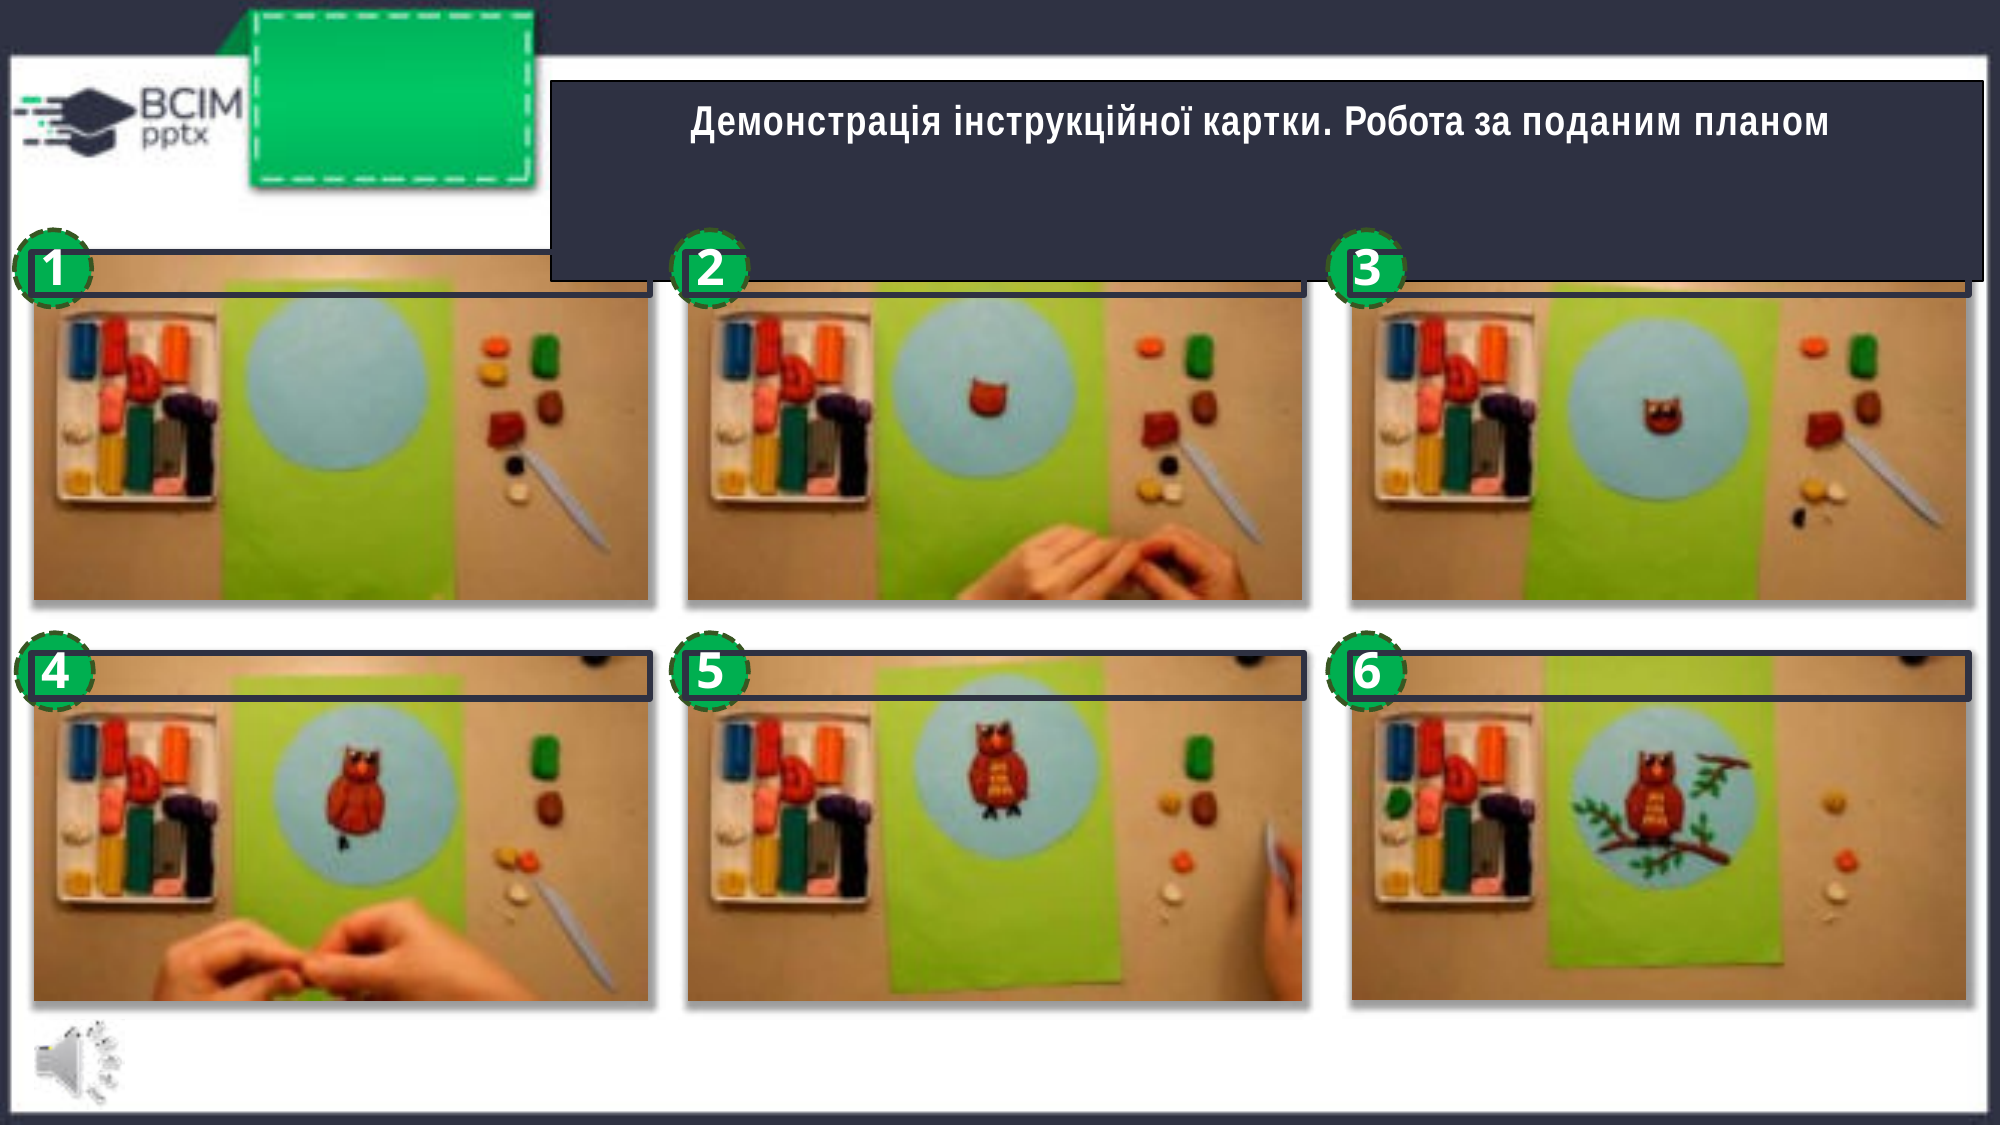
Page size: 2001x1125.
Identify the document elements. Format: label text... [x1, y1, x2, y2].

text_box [23, 645, 667, 1020]
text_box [1325, 227, 1408, 310]
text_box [23, 244, 667, 620]
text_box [678, 645, 1320, 1020]
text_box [668, 630, 752, 713]
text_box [1325, 630, 1985, 1020]
title Демонстрація інструкційної картки. Робота за поданим планом [550, 81, 1984, 244]
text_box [13, 630, 96, 713]
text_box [678, 244, 1321, 620]
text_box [668, 227, 752, 310]
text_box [1342, 244, 1985, 620]
picture [0, 0, 2000, 1125]
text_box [11, 227, 95, 310]
